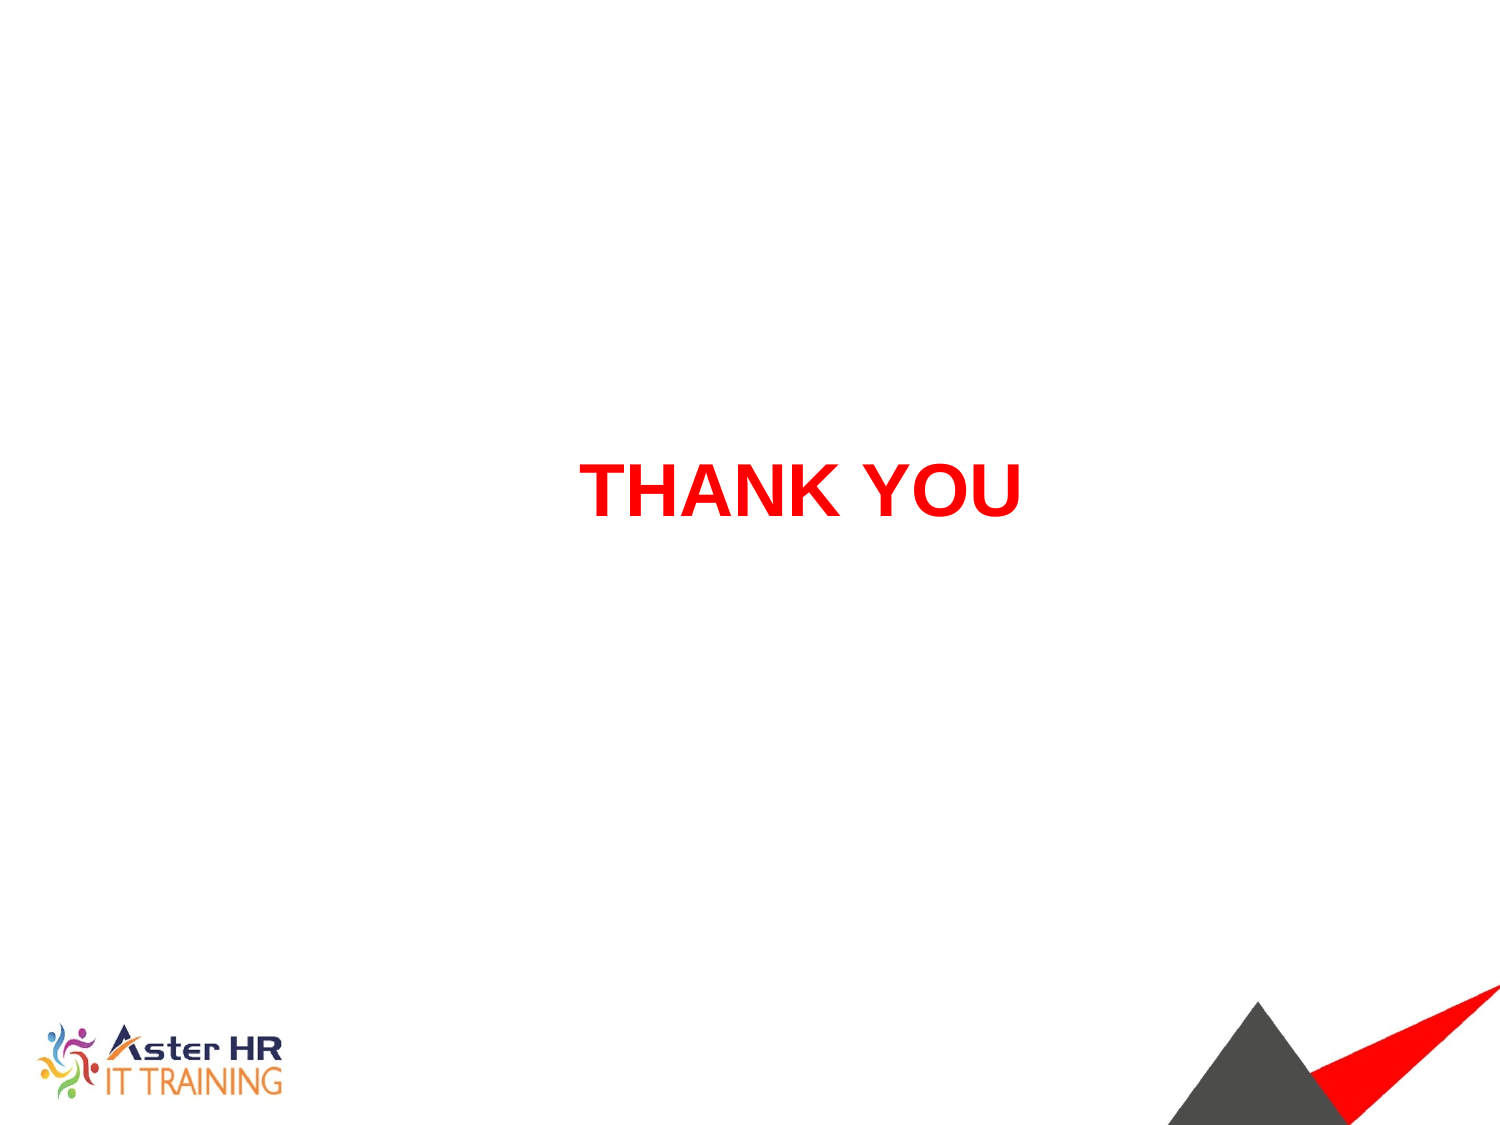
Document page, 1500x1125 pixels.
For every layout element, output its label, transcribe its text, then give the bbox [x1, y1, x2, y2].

picture [0, 0, 1500, 1125]
text_box THANK YOU [564, 433, 1040, 539]
